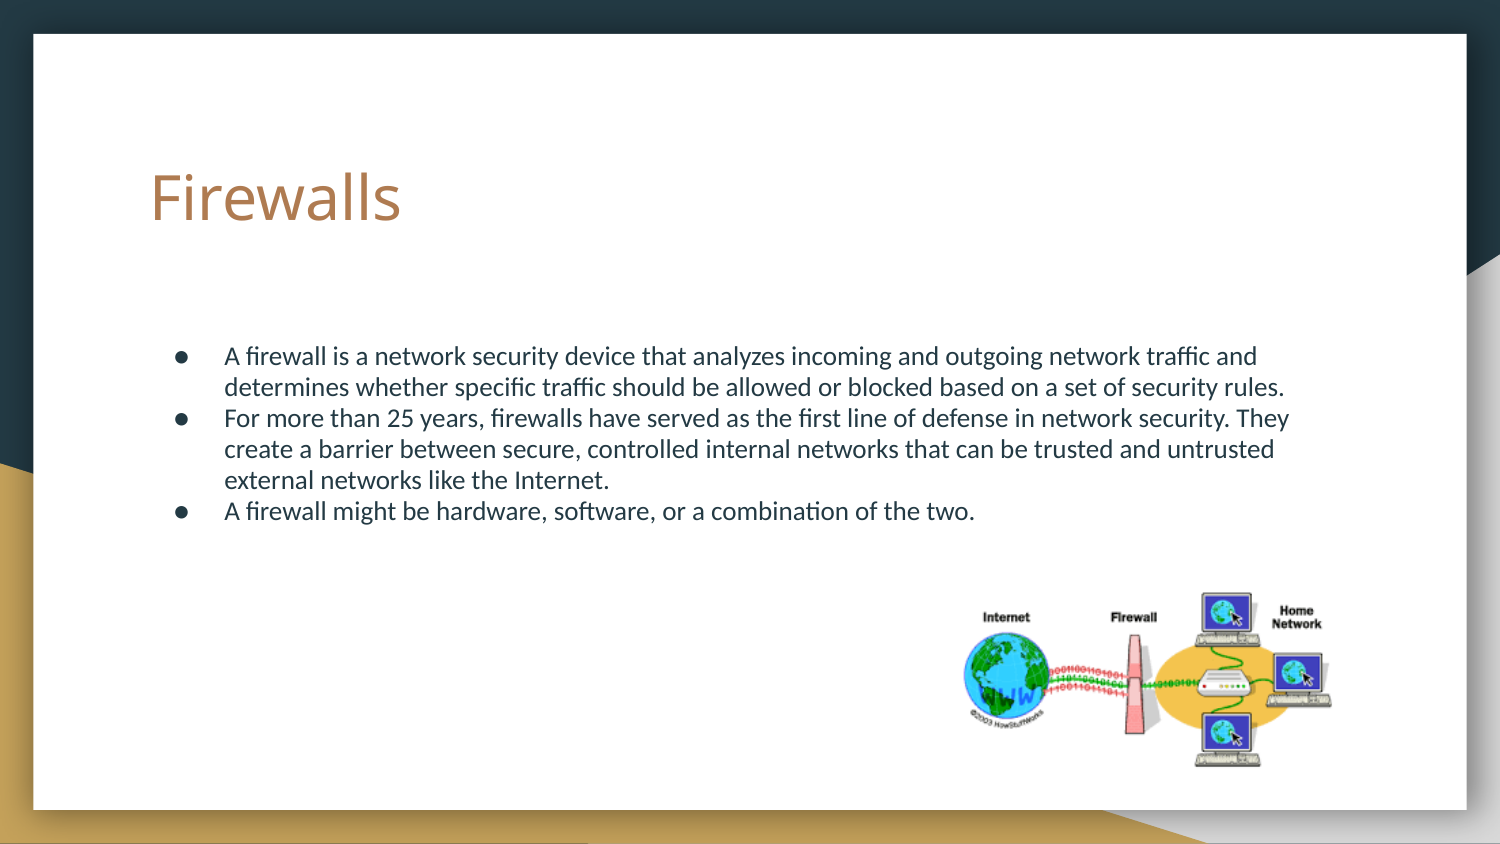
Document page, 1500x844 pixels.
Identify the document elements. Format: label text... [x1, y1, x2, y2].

list A firewall is a network security device that analyzes incoming and outgoing network traffic and determines whether specific traffic should be allowed or blocked based on a set of security rules. For more than 25 years, firewalls have served as the first line of defense in network security. They create a barrier between secure, controlled internal networks that can be trusted and untrusted external networks like the Internet. A firewall might be hardware, software, or a combination of the two. [134, 326, 1366, 729]
picture [952, 560, 1366, 787]
title Firewalls [134, 138, 1366, 296]
